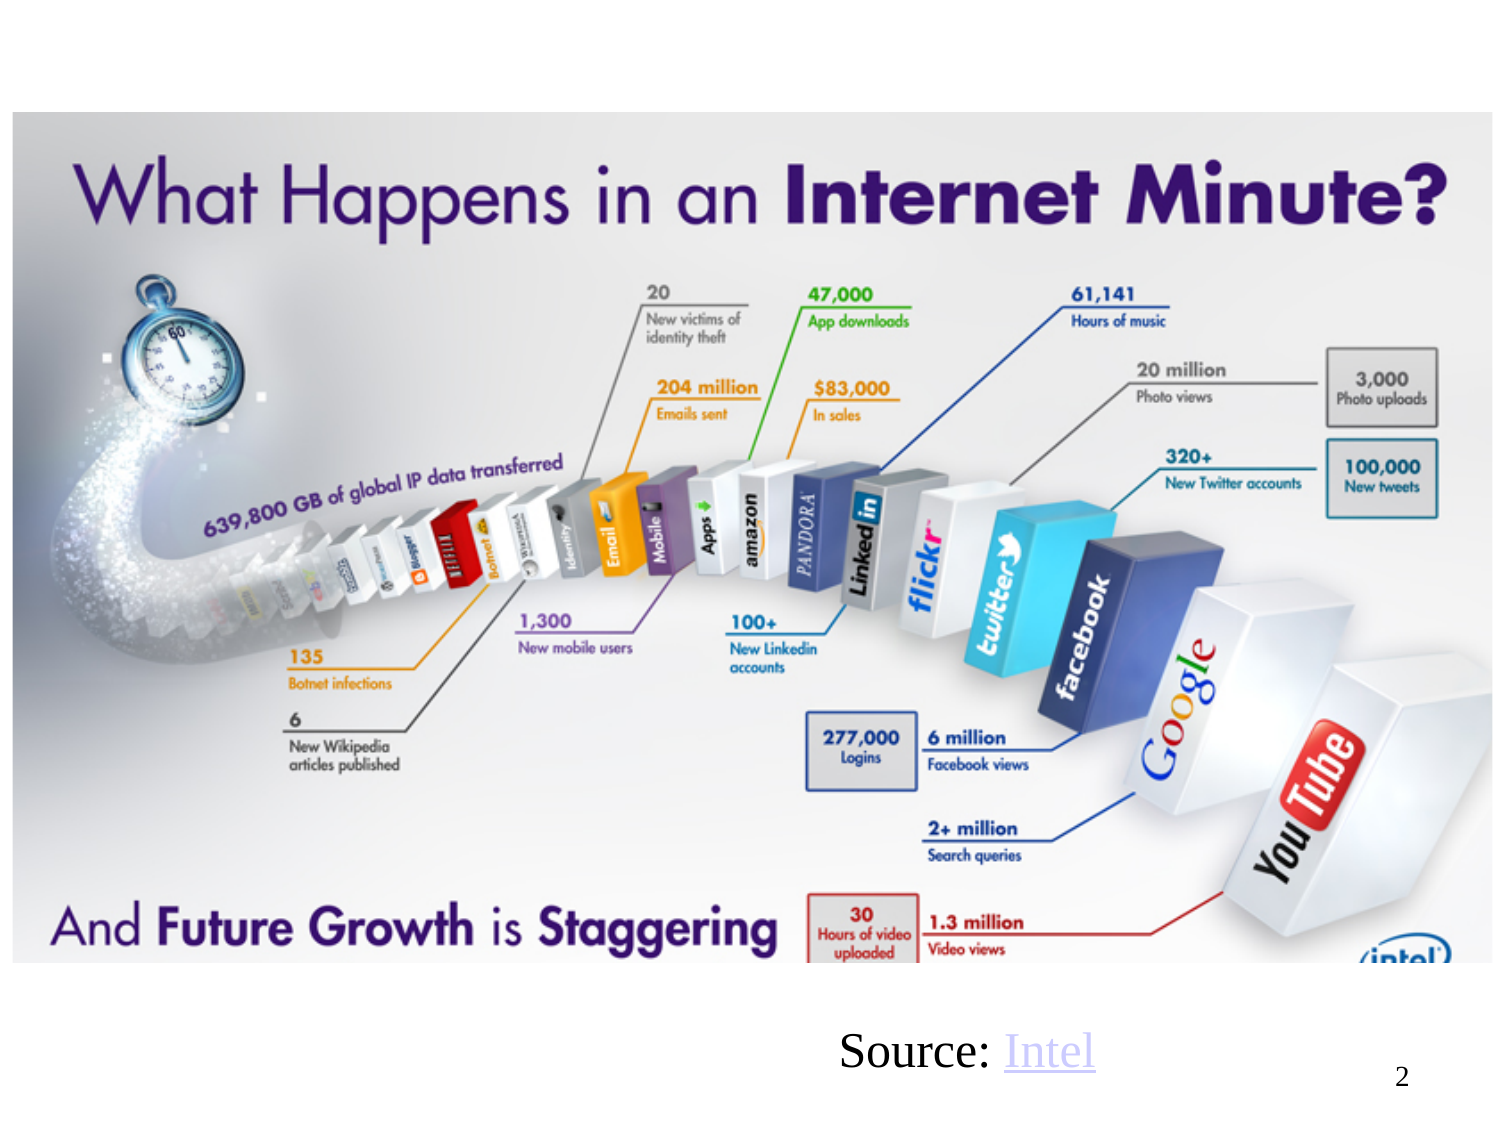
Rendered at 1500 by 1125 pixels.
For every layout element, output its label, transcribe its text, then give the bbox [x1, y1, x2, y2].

text_box Source: Intel [823, 1010, 1175, 1085]
slide_number 2 [1112, 1049, 1426, 1088]
picture [12, 112, 1493, 963]
